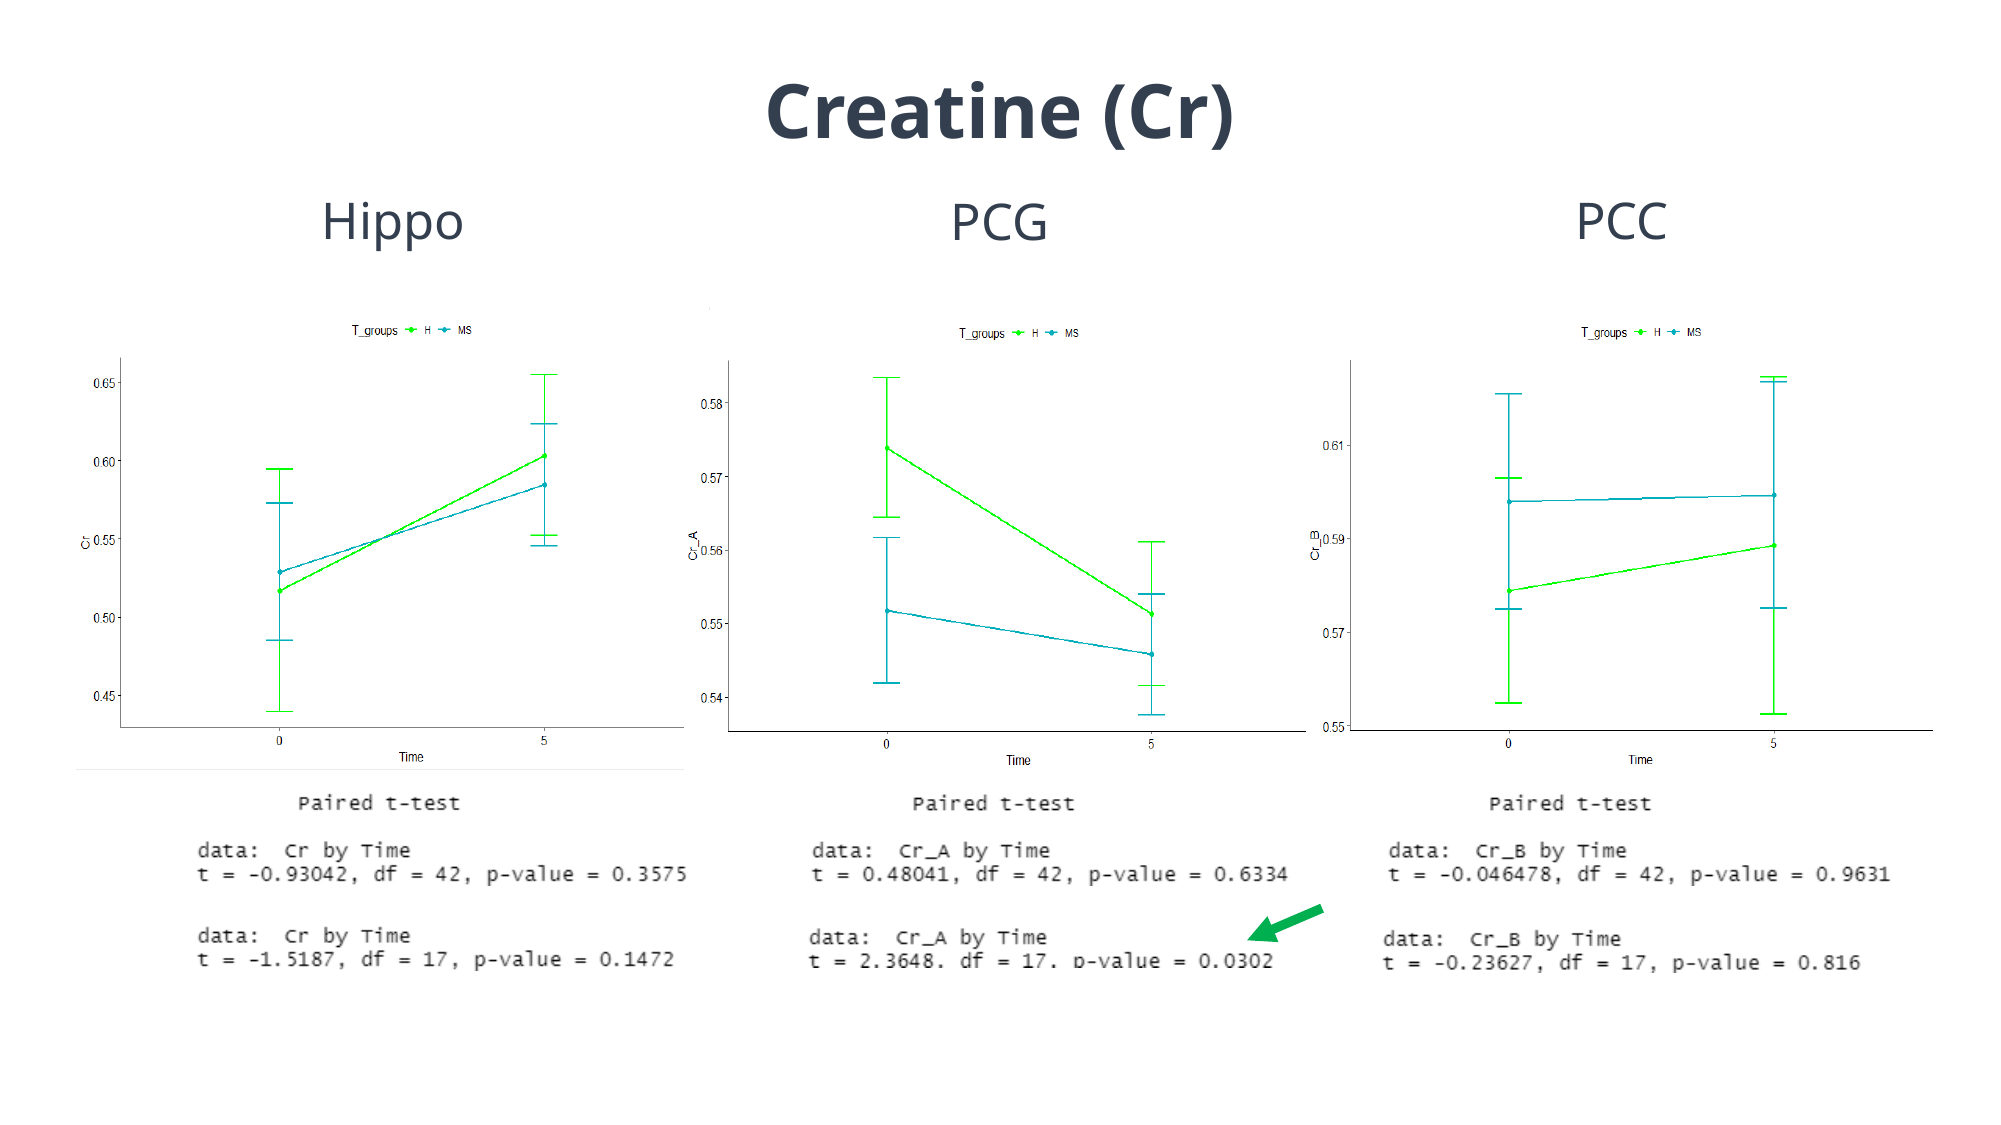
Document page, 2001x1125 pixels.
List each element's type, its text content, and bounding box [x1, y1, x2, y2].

picture [190, 921, 678, 972]
picture [806, 924, 1274, 968]
text_box PCC [1381, 188, 1863, 259]
text_box Hippo [152, 188, 634, 259]
picture [190, 788, 692, 886]
picture [1381, 787, 1896, 886]
picture [76, 307, 1938, 772]
picture [1377, 924, 1867, 973]
picture [806, 787, 1291, 886]
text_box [1247, 908, 1323, 941]
text_box PCG [759, 189, 1241, 259]
title Creatine (Cr) [137, 58, 1863, 170]
